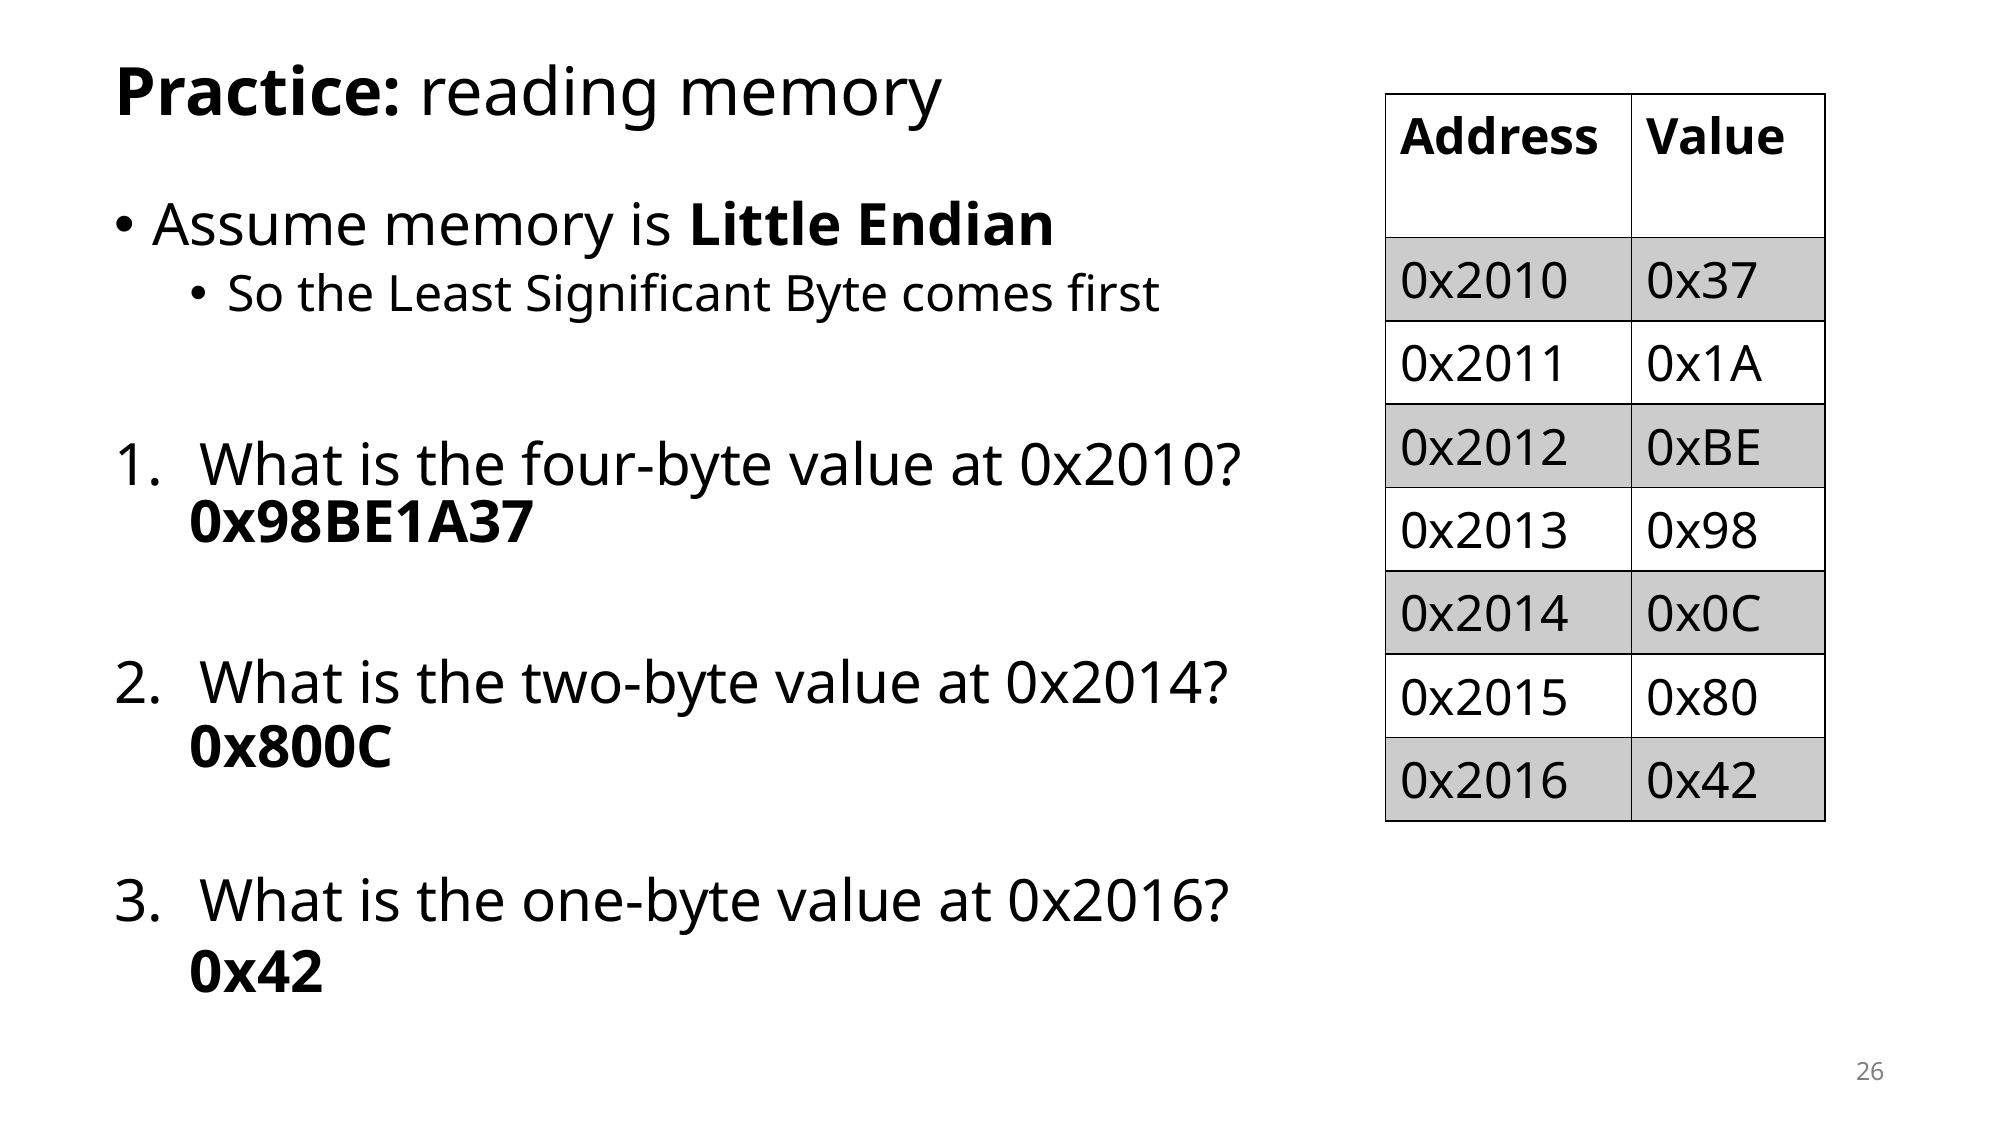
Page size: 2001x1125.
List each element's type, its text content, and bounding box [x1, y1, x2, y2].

table_cell 0x0C [1632, 572, 1824, 653]
table_cell 0x2014 [1386, 572, 1631, 653]
text_box 0x98BE1A37 [175, 476, 632, 562]
table_cell 0x2016 [1386, 738, 1631, 820]
text_box 0x42 [175, 926, 1176, 1012]
table_cell 0x42 [1632, 738, 1824, 820]
slide_number 26 [1749, 1042, 1900, 1103]
table_cell 0x1A [1632, 322, 1824, 403]
table_cell 0x37 [1632, 238, 1824, 320]
title Practice: reading memory [99, 37, 1900, 150]
text_box 0x800C [175, 701, 1176, 787]
table_header Address [1386, 95, 1631, 237]
table_header Value [1632, 95, 1824, 237]
table_cell 0x2013 [1386, 488, 1631, 570]
table_cell 0x2011 [1386, 322, 1631, 403]
table_cell 0x98 [1632, 488, 1824, 570]
table_cell 0x2010 [1386, 238, 1631, 320]
table_cell 0x2012 [1386, 405, 1631, 487]
table_cell 0xBE [1632, 405, 1824, 487]
list Assume memory is Little Endian So the Least Significant Byte comes first What is the four-byte value at 0x2010? What is the two-byte value at 0x2014? What is the one-byte value at 0x2016? [99, 187, 1900, 1013]
table_cell 0x2015 [1386, 655, 1631, 737]
table_cell 0x80 [1632, 655, 1824, 737]
